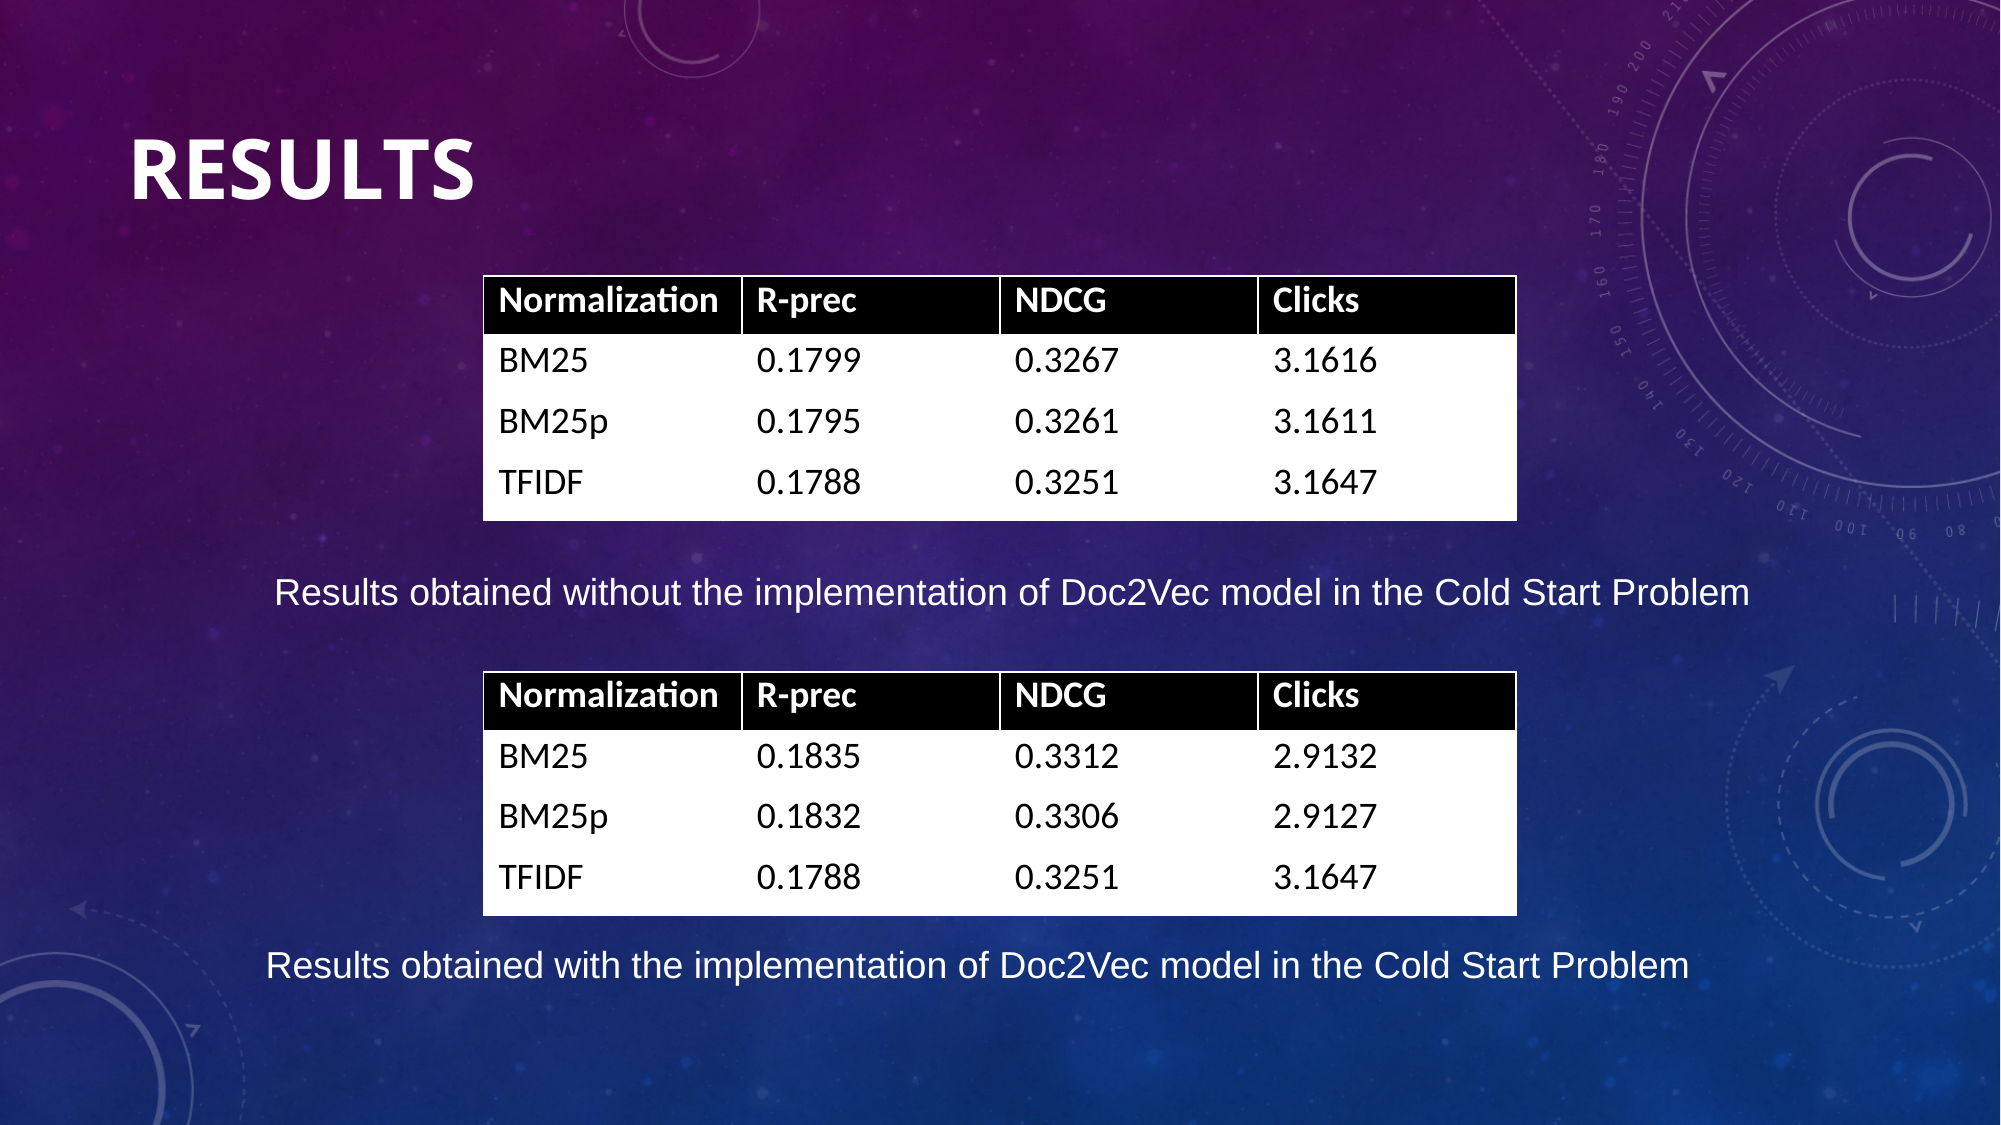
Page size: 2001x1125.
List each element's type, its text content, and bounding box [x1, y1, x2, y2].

table_cell BM25p [484, 399, 741, 458]
table_cell TFIDF [484, 460, 741, 515]
table_cell 0.3312 [1001, 735, 1257, 792]
table_cell 0.3267 [1001, 340, 1257, 397]
picture [0, 0, 2001, 1125]
table_cell 3.1616 [1259, 340, 1515, 397]
table_header Clicks [1259, 277, 1515, 334]
table_cell BM25p [484, 794, 741, 853]
table_header Normalization [484, 277, 741, 334]
table_cell 3.1611 [1259, 399, 1515, 458]
table_cell 0.3251 [1001, 855, 1257, 889]
table_cell 0.1832 [743, 794, 999, 853]
table_cell 0.3306 [1001, 794, 1257, 853]
table_cell 0.1788 [743, 460, 999, 515]
table_header NDCG [1001, 277, 1257, 334]
table_cell 0.3251 [1001, 460, 1257, 515]
title RESULTS [112, 90, 1775, 243]
table_cell TFIDF [484, 855, 741, 889]
table_cell 3.1647 [1259, 460, 1515, 515]
table_cell 0.3261 [1001, 399, 1257, 458]
table_cell 2.9132 [1259, 735, 1515, 792]
table_header R-prec [743, 277, 999, 334]
table_header Clicks [1259, 673, 1515, 730]
table_cell 0.1835 [743, 735, 999, 792]
table_cell 0.1795 [743, 399, 999, 458]
text_box Results obtained without the implementation of Doc2Vec model in the Cold Start Problem [181, 515, 1844, 666]
table_header R-prec [743, 673, 999, 730]
table_header NDCG [1001, 673, 1257, 730]
text_box Results obtained with the implementation of Doc2Vec model in the Cold Start Problem [181, 889, 1775, 1039]
table_cell 0.1799 [743, 340, 999, 397]
table_cell 2.9127 [1259, 794, 1515, 853]
table_cell 3.1647 [1259, 855, 1515, 889]
table_cell BM25 [484, 735, 741, 792]
table_cell BM25 [484, 340, 741, 397]
table_header Normalization [484, 673, 741, 730]
table_cell 0.1788 [743, 855, 999, 889]
